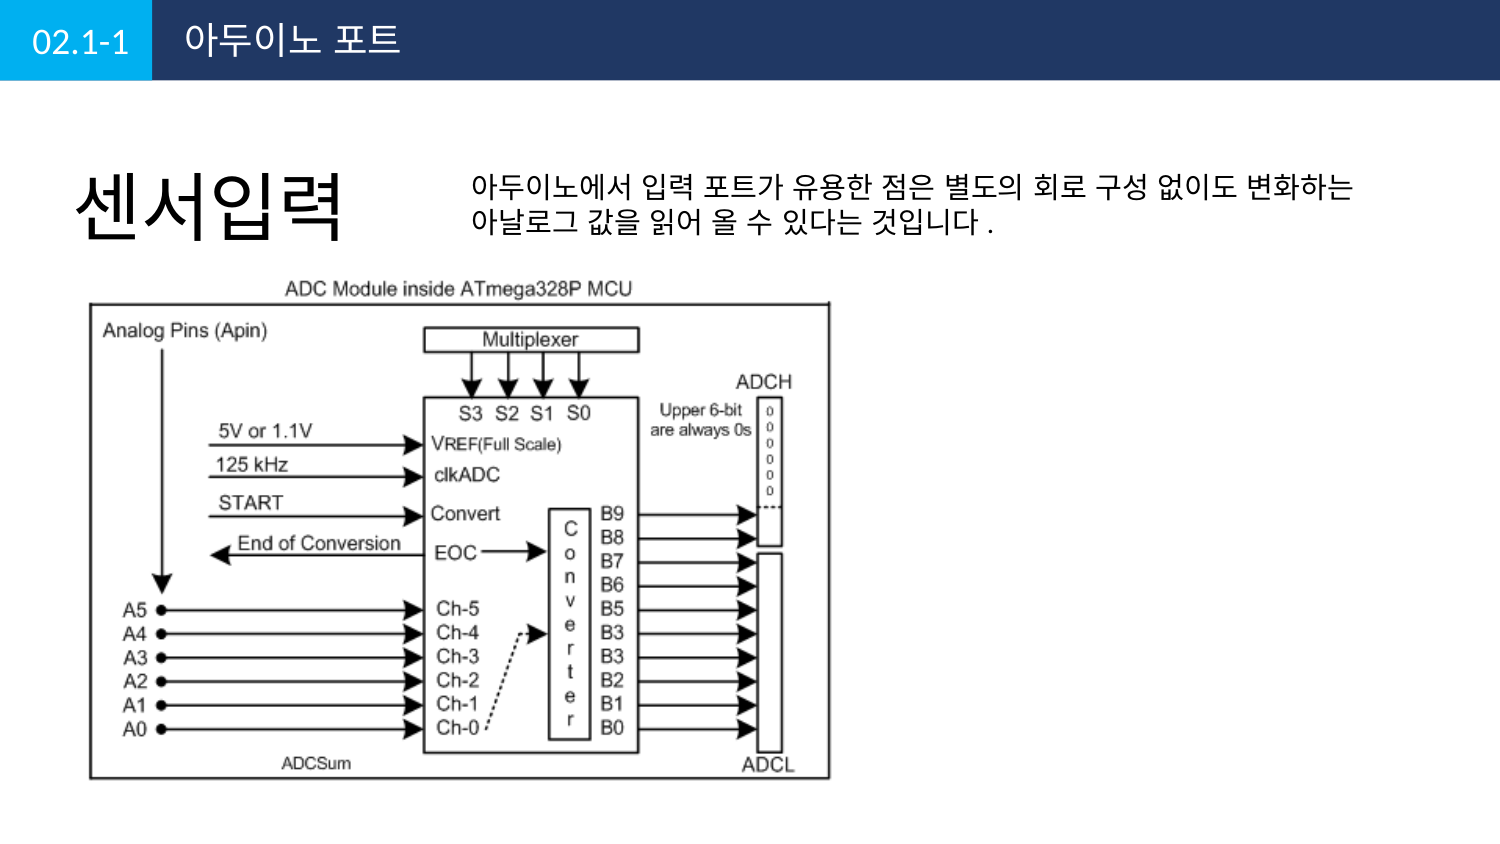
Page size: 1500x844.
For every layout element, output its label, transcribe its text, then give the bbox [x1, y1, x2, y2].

text_box 아두이노 포트 [169, 9, 945, 70]
picture [69, 267, 844, 793]
text_box 02.1-1 [17, 9, 153, 70]
text_box 아두이노에서 입력 포트가 유용한 점은 별도의 회로 구성 없이도 변화하는 아날로그 값을 읽어 올 수 있다는 것입니다. [501, 161, 1464, 247]
text_box [153, 0, 1500, 81]
text_box 센서입력 [57, 153, 501, 258]
text_box [0, 0, 153, 81]
